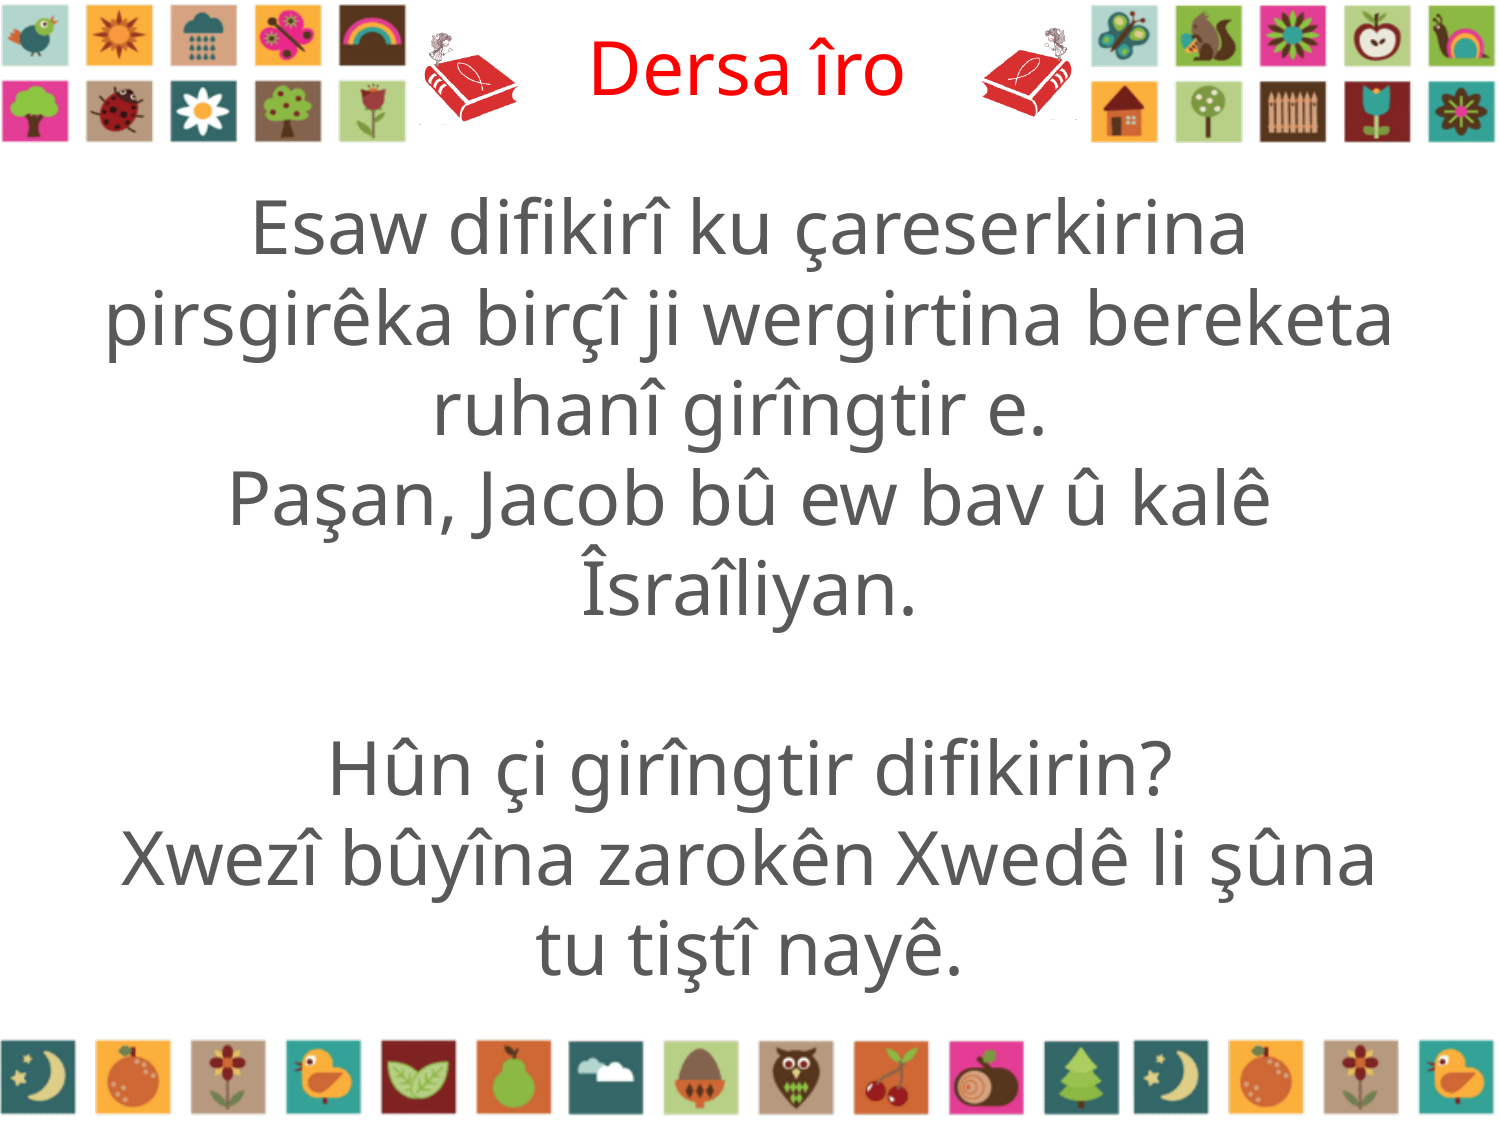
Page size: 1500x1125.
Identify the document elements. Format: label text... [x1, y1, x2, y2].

picture [950, 3, 1500, 150]
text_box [0, 1028, 1500, 1118]
picture [0, 3, 550, 150]
text_box Dersa îro [425, 13, 948, 119]
text_box Esaw difikirî ku çareserkirina pirsgirêka birçî ji wergirtina bereketa ruhanî girîngtir e. Paşan, Jacob bû ew bav û kalê Îsraîliyan. Hûn çi girîngtir difikirin? Xwezî bûyîna zarokên Xwedê li şûna tu tiştî nayê. [76, 172, 1424, 998]
